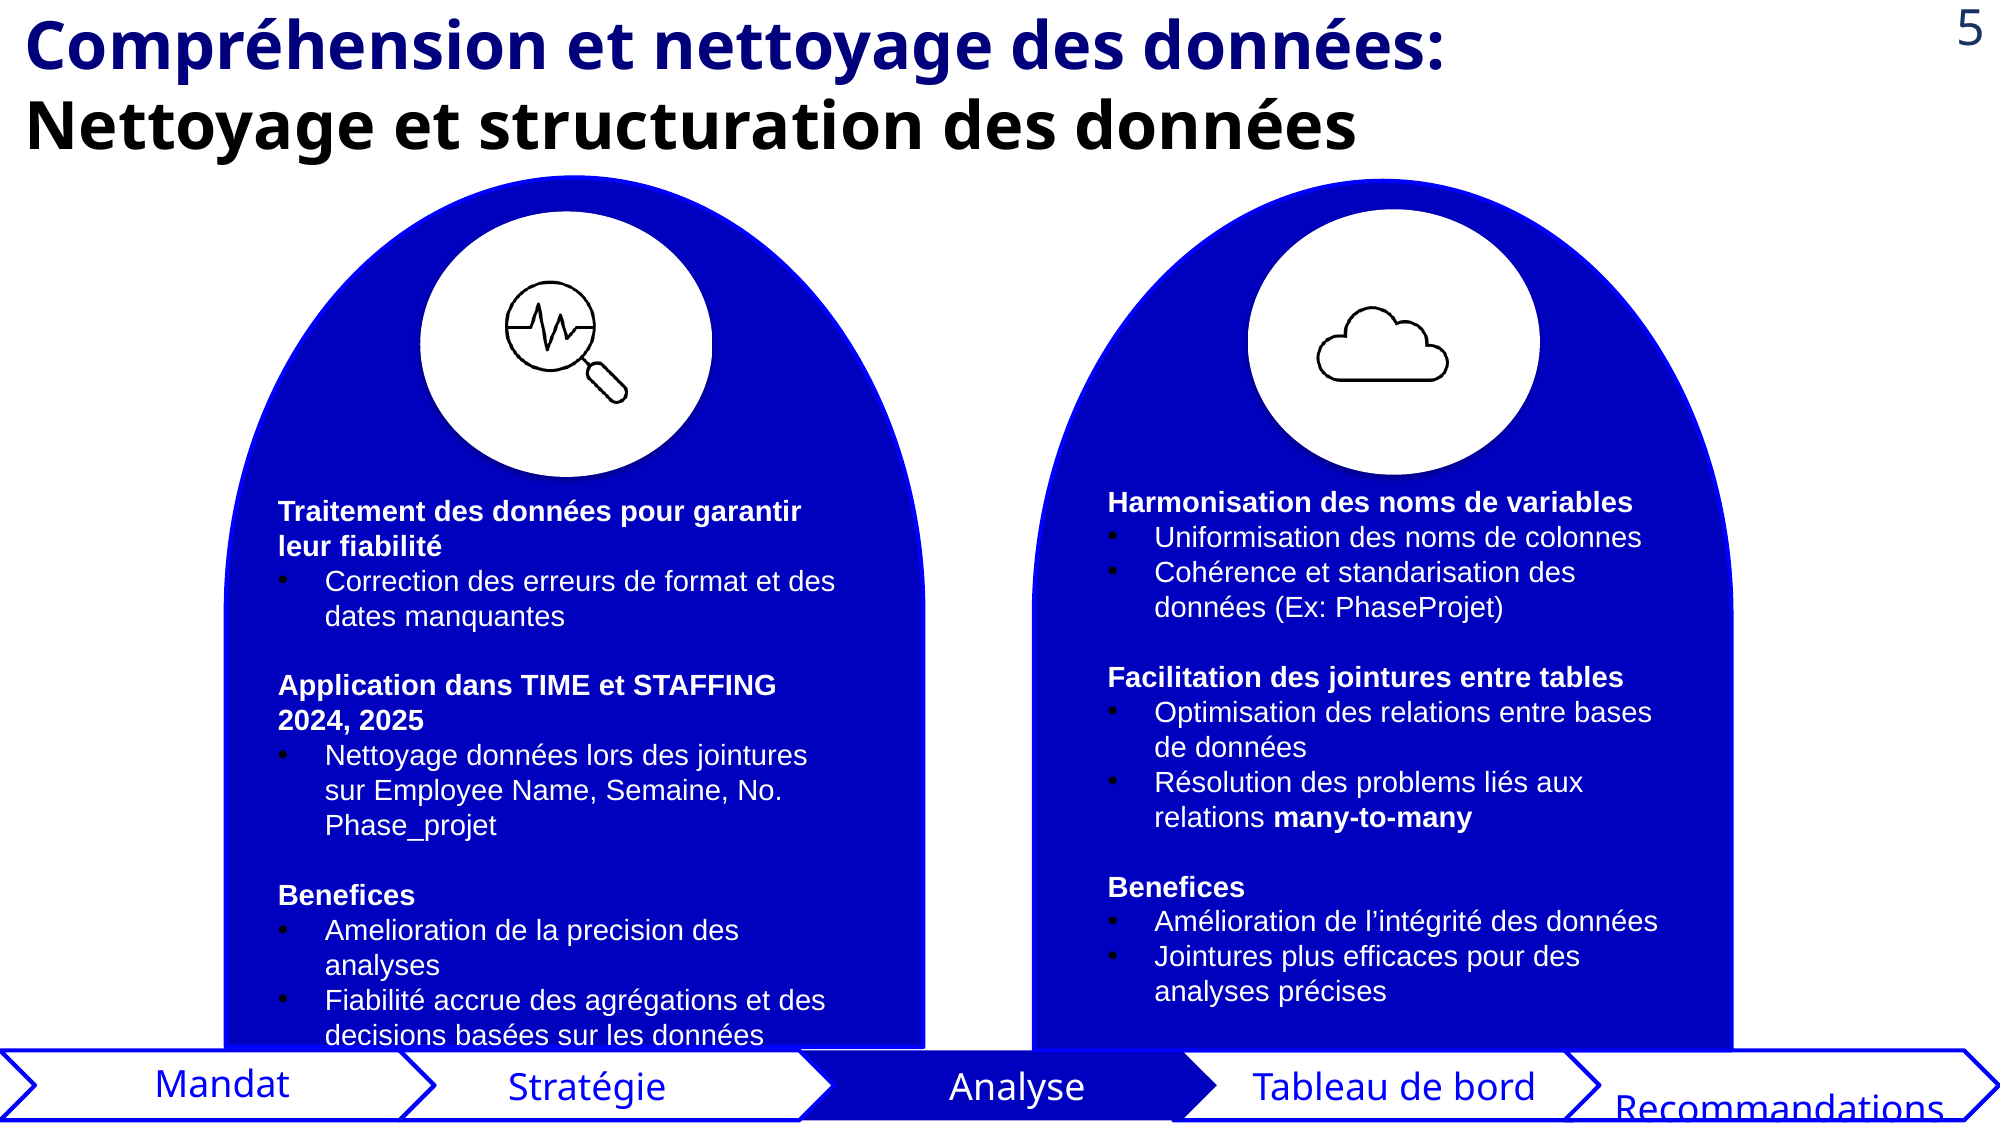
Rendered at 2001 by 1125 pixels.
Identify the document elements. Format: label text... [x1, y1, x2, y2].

slide_number 5 [1866, 0, 2000, 60]
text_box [0, 1050, 2000, 1121]
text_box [225, 177, 1732, 1051]
text_box Compréhension et nettoyage des données: Nettoyage et structuration des données [9, 0, 1866, 206]
